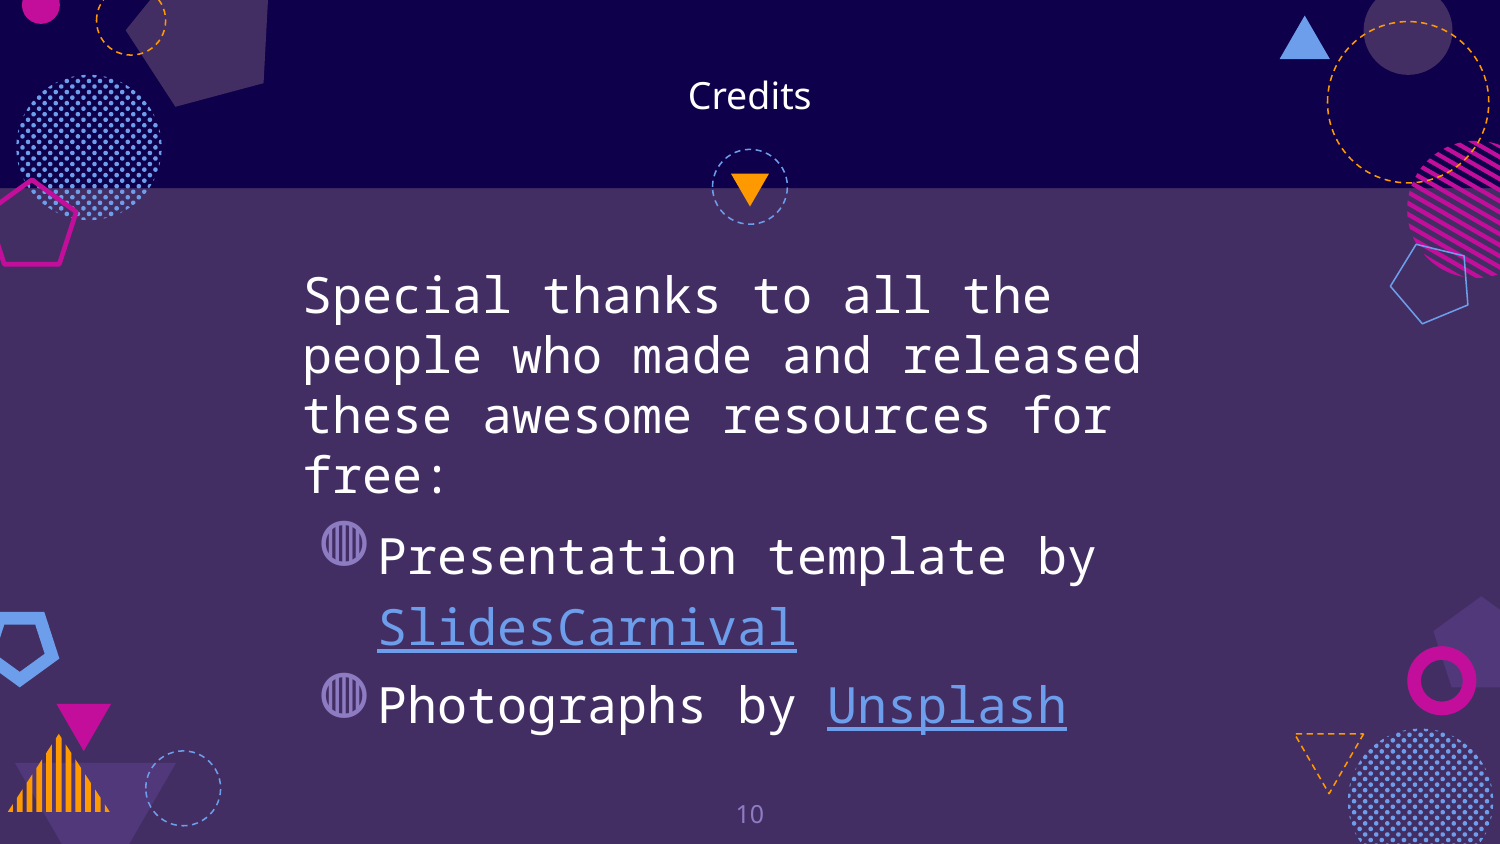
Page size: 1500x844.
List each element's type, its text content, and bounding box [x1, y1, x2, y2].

title Credits [335, 0, 1165, 189]
list Special thanks to all the people who made and released these awesome resources for free: Presentation template by SlidesCarnival Photographs by Unsplash [287, 248, 1213, 757]
slide_number 10 [705, 783, 795, 844]
